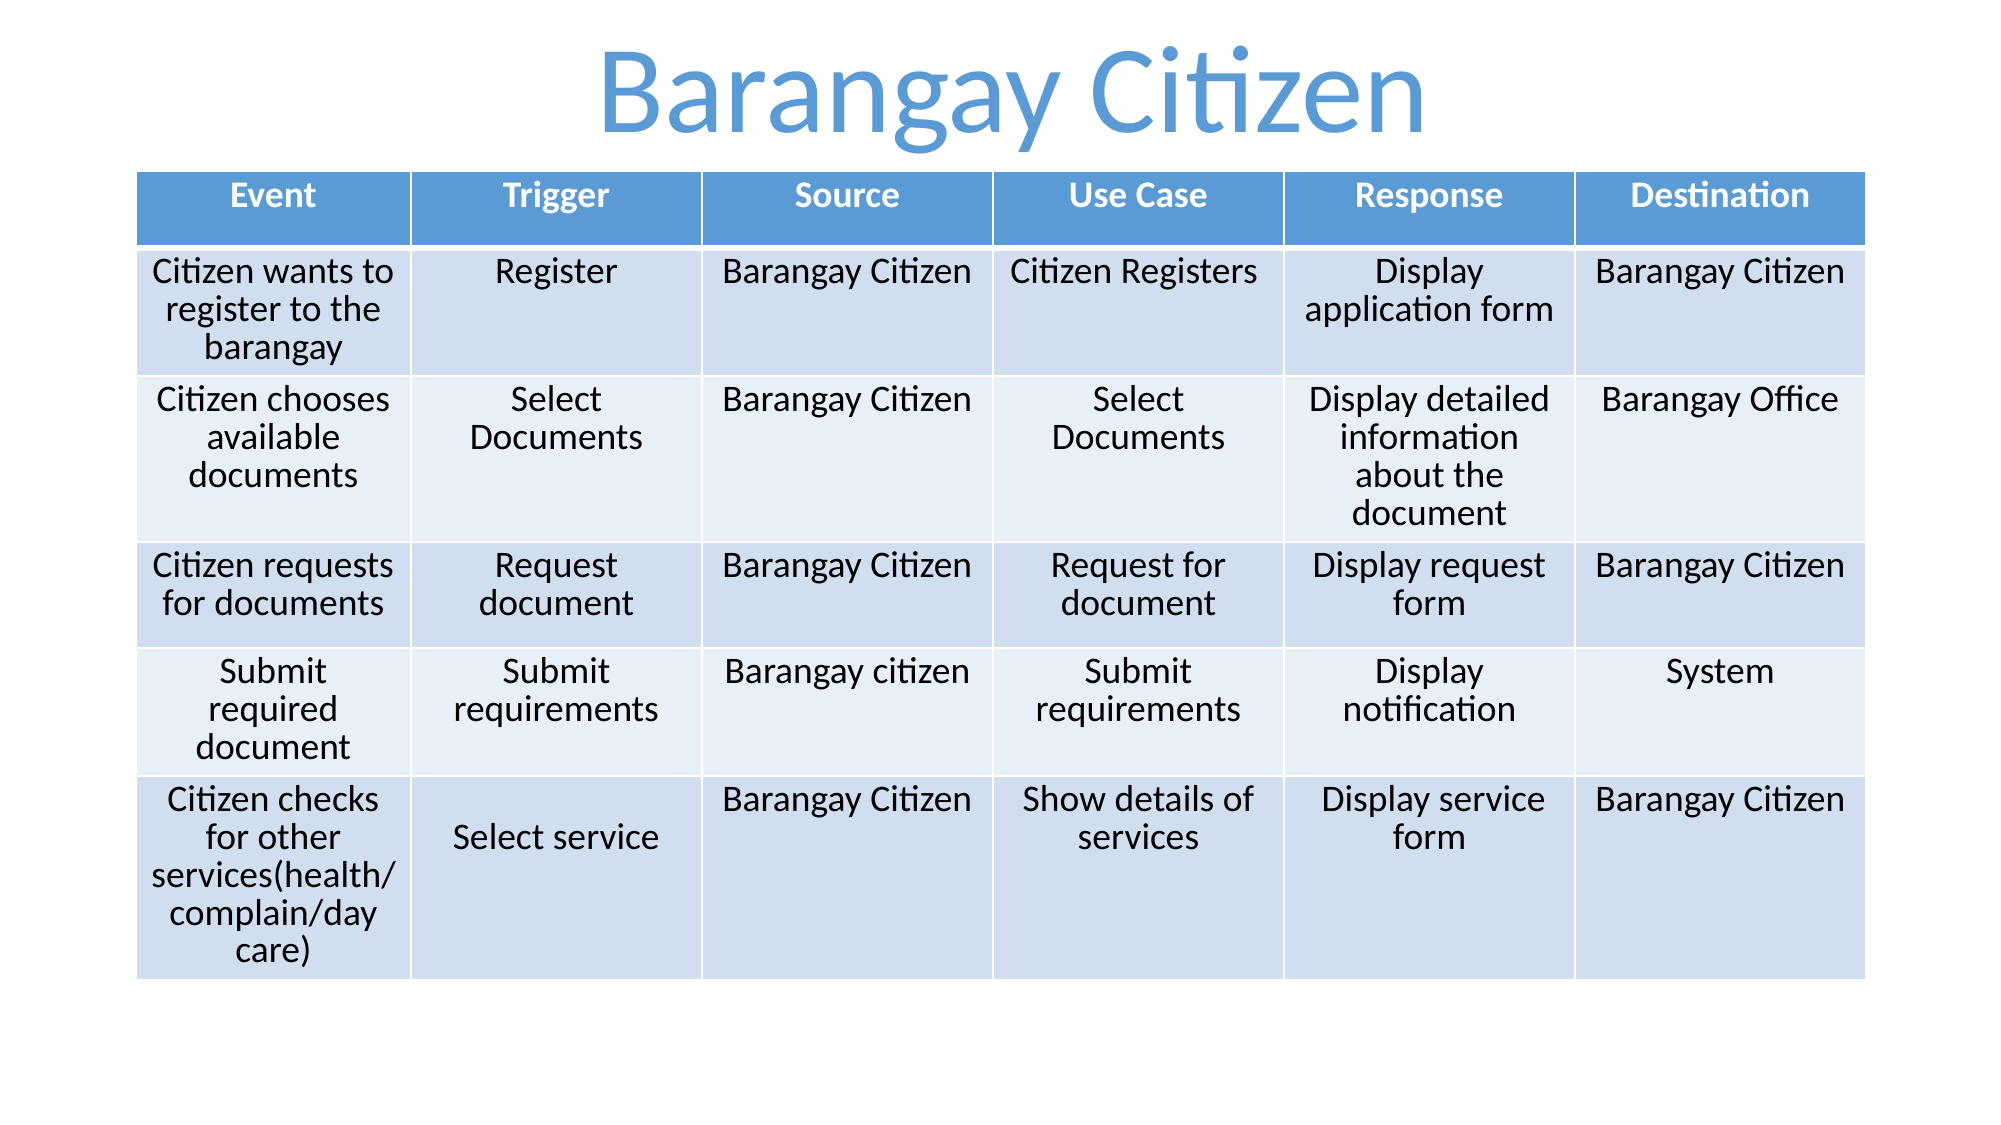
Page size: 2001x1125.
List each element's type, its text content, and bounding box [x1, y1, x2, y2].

table_header Use Case [994, 172, 1283, 245]
table_cell Select Documents [994, 377, 1283, 541]
table_cell Display detailed information about the document [1285, 377, 1574, 541]
table_cell Submit requirements [994, 649, 1283, 775]
table_cell Request document [412, 543, 701, 647]
table_cell System [1576, 649, 1865, 775]
table_cell Barangay Citizen [1576, 251, 1865, 375]
table_header Trigger [412, 172, 701, 245]
table_cell Barangay Citizen [1576, 777, 1865, 979]
text_box Barangay Citizen [426, 0, 1600, 165]
table_cell Display notification [1285, 649, 1574, 775]
table_cell Barangay citizen [703, 649, 992, 775]
table_header Source [703, 172, 992, 245]
table_header Event [137, 172, 410, 245]
table_cell Display application form [1285, 251, 1574, 375]
table_cell Barangay Citizen [703, 777, 992, 979]
table_cell Select service [412, 777, 701, 979]
table_cell Submit requirements [412, 649, 701, 775]
table_header Destination [1576, 172, 1865, 245]
table_cell Barangay Office [1576, 377, 1865, 541]
table_cell Citizen chooses available documents [137, 377, 410, 541]
table_cell Barangay Citizen [703, 251, 992, 375]
table_cell Display service form [1285, 777, 1574, 979]
table_header Response [1285, 172, 1574, 245]
table_cell Request for document [994, 543, 1283, 647]
table_cell Barangay Citizen [703, 377, 992, 541]
table_cell Citizen Registers [994, 251, 1283, 375]
table_cell Select Documents [412, 377, 701, 541]
table_cell Register [412, 251, 701, 375]
table_cell Citizen checks for other services(health/complain/day care) [137, 777, 410, 979]
table_cell Show details of services [994, 777, 1283, 979]
table_cell Display request form [1285, 543, 1574, 647]
table_cell Barangay Citizen [1576, 543, 1865, 647]
table_cell Barangay Citizen [703, 543, 992, 647]
table_cell Submit required document [137, 649, 410, 775]
table_cell Citizen requests for documents [137, 543, 410, 647]
table_cell Citizen wants to register to the barangay [137, 251, 410, 375]
